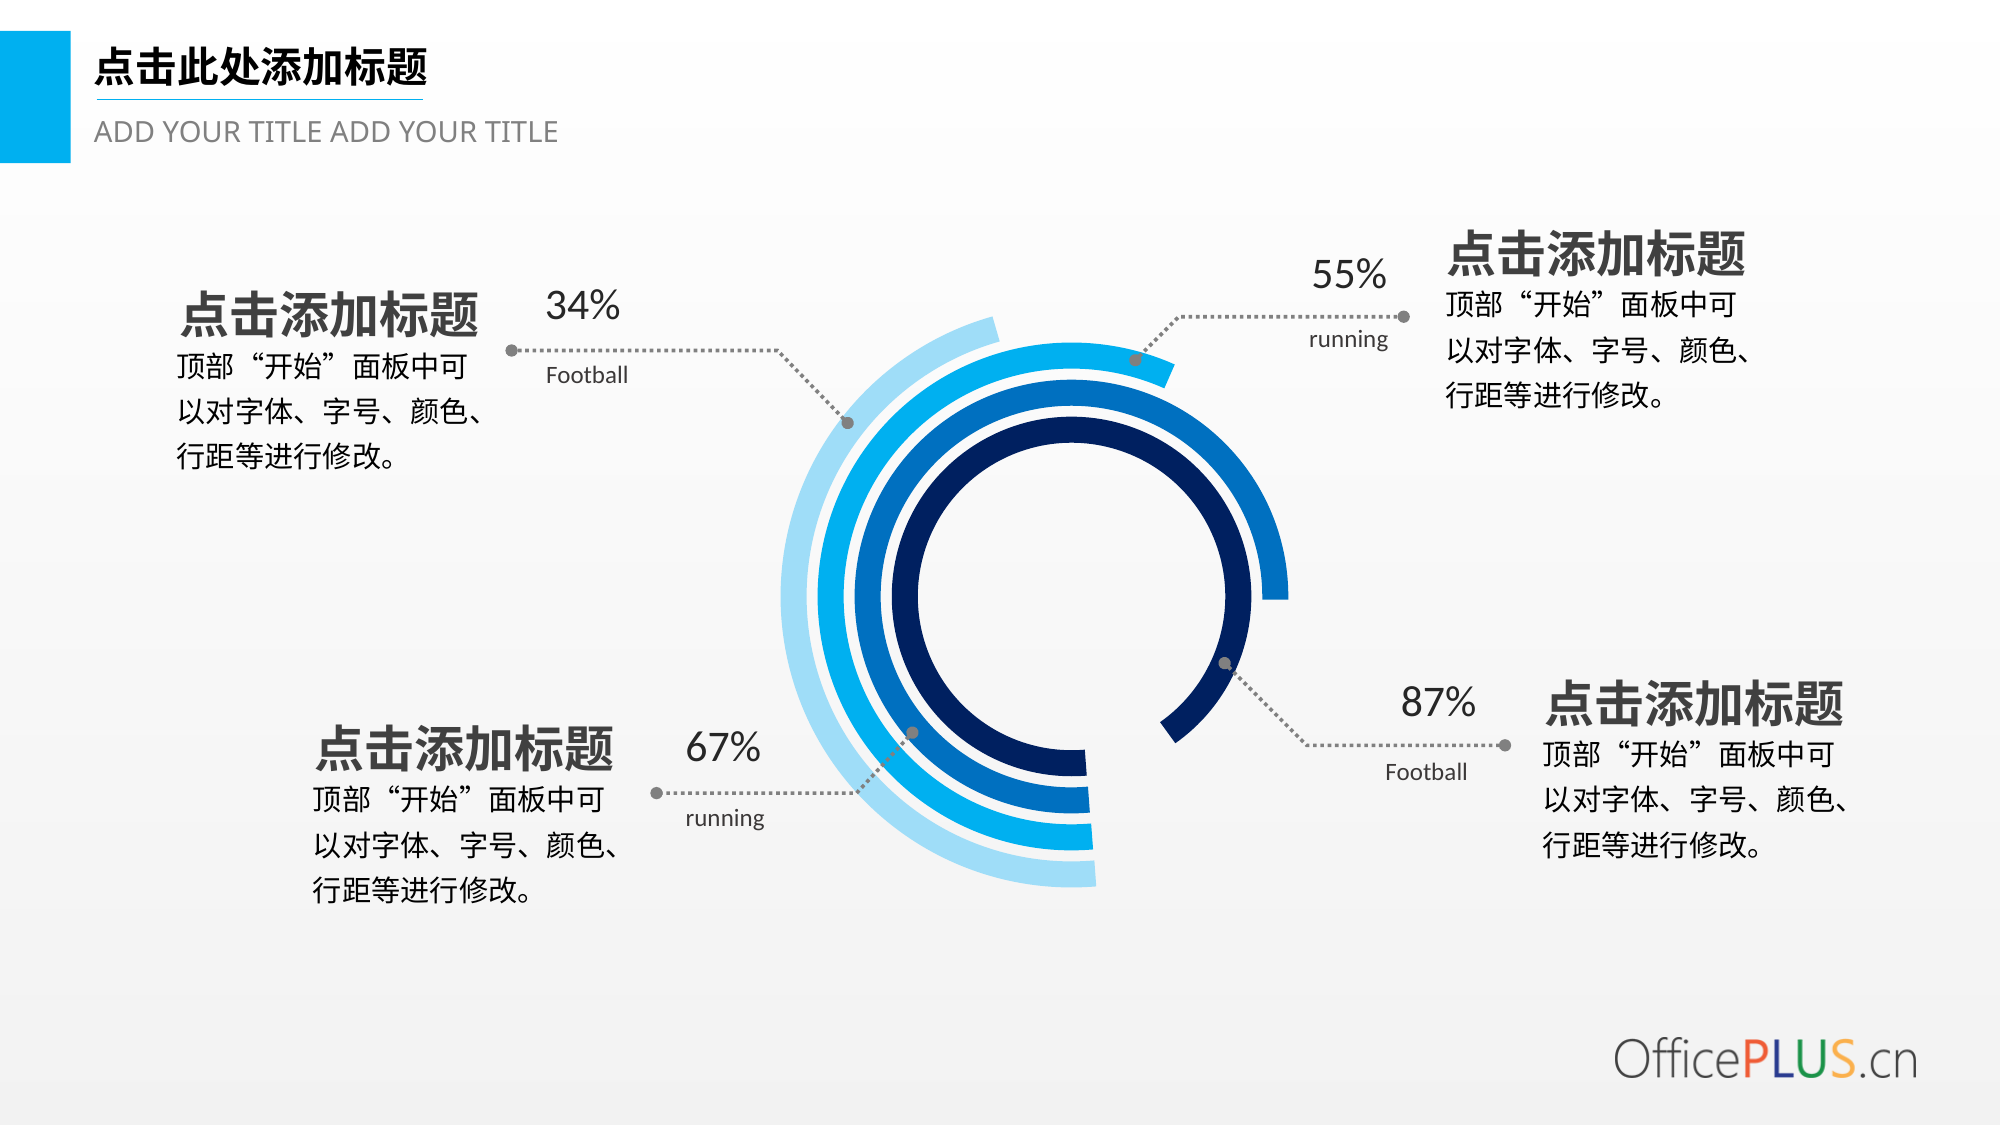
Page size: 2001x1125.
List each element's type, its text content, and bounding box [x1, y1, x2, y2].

text_box 点击添加标题 [299, 710, 630, 786]
text_box [1006, 355, 1170, 596]
text_box ADD YOUR TITLE ADD YOUR TITLE [79, 105, 717, 191]
text_box 顶部“开始”面板中可以对字体、字号、颜色、行距等进行修改。 [1528, 718, 1856, 870]
text_box [793, 328, 1096, 875]
text_box Football [1370, 748, 1484, 793]
text_box 55% [1296, 236, 1403, 305]
text_box [1072, 597, 1239, 734]
text_box 67% [670, 710, 777, 778]
text_box 点击添加标题 [1529, 665, 1860, 740]
text_box 顶部“开始”面板中可以对字体、字号、颜色、行距等进行修改。 [1430, 268, 1760, 420]
text_box [1072, 410, 1276, 600]
text_box [0, 30, 72, 164]
text_box running [1294, 315, 1404, 361]
text_box 点击添加标题 [1432, 215, 1762, 291]
text_box [650, 726, 919, 800]
text_box 34% [530, 268, 636, 336]
text_box running [670, 794, 780, 839]
text_box 顶部“开始”面板中可以对字体、字号、颜色、行距等进行修改。 [298, 763, 640, 915]
text_box 顶部“开始”面板中可以对字体、字号、颜色、行距等进行修改。 [161, 329, 496, 481]
text_box [1129, 315, 1294, 367]
text_box [1218, 657, 1512, 752]
picture [1615, 1037, 1916, 1078]
text_box 87% [1386, 664, 1492, 733]
text_box 点击此处添加标题 [79, 33, 485, 99]
text_box 点击添加标题 [164, 276, 495, 352]
text_box Football [531, 355, 644, 396]
text_box [1397, 310, 1410, 323]
text_box [505, 344, 854, 429]
